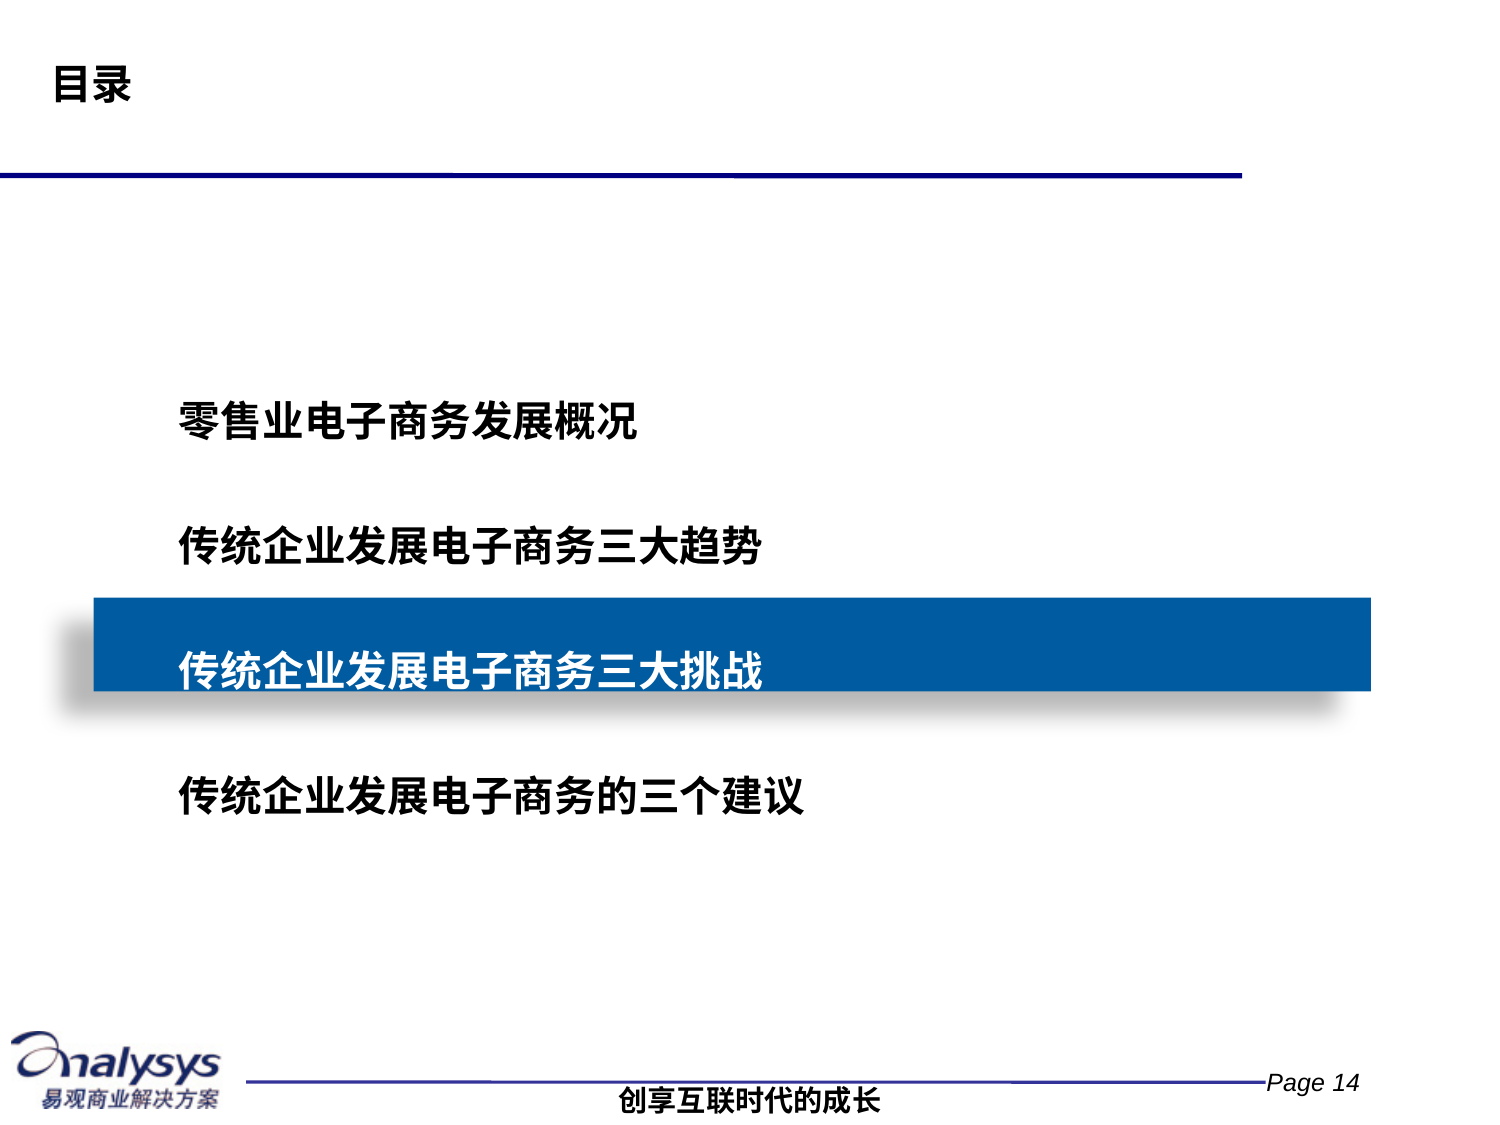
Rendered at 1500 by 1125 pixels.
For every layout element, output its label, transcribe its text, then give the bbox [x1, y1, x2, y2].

picture [11, 1031, 223, 1109]
title 目录 [34, 23, 1218, 143]
text_box [92, 595, 163, 693]
text_box 零售业电子商务发展概况 传统企业发展电子商务三大趋势 传统企业发展电子商务三大挑战 传统企业发展电子商务的三个建议 [163, 311, 1395, 952]
